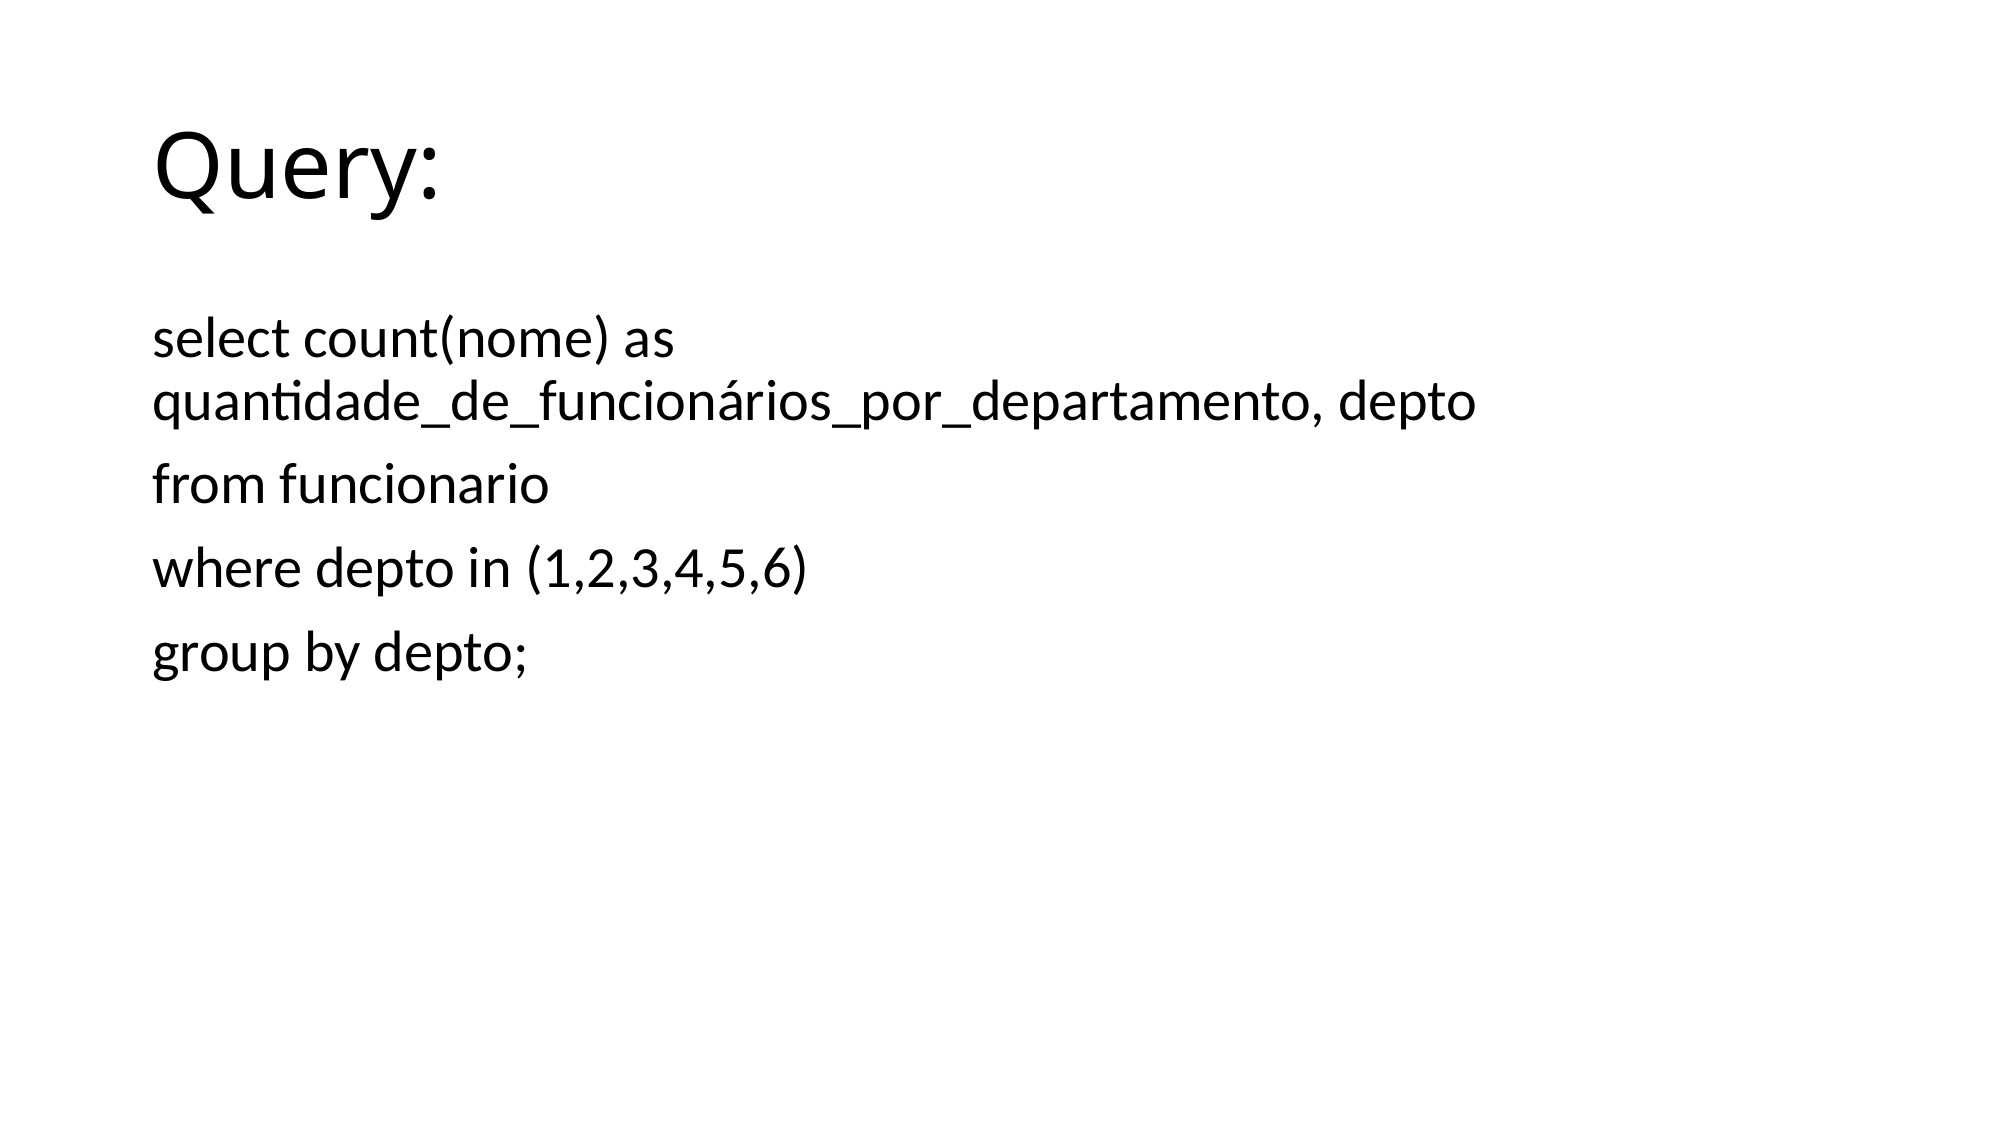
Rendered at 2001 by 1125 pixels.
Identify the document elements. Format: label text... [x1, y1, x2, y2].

list select count(nome) as quantidade_de_funcionários_por_departamento, depto from funcionario where depto in (1,2,3,4,5,6) group by depto; [137, 299, 1863, 1014]
title Query: [137, 59, 1863, 278]
